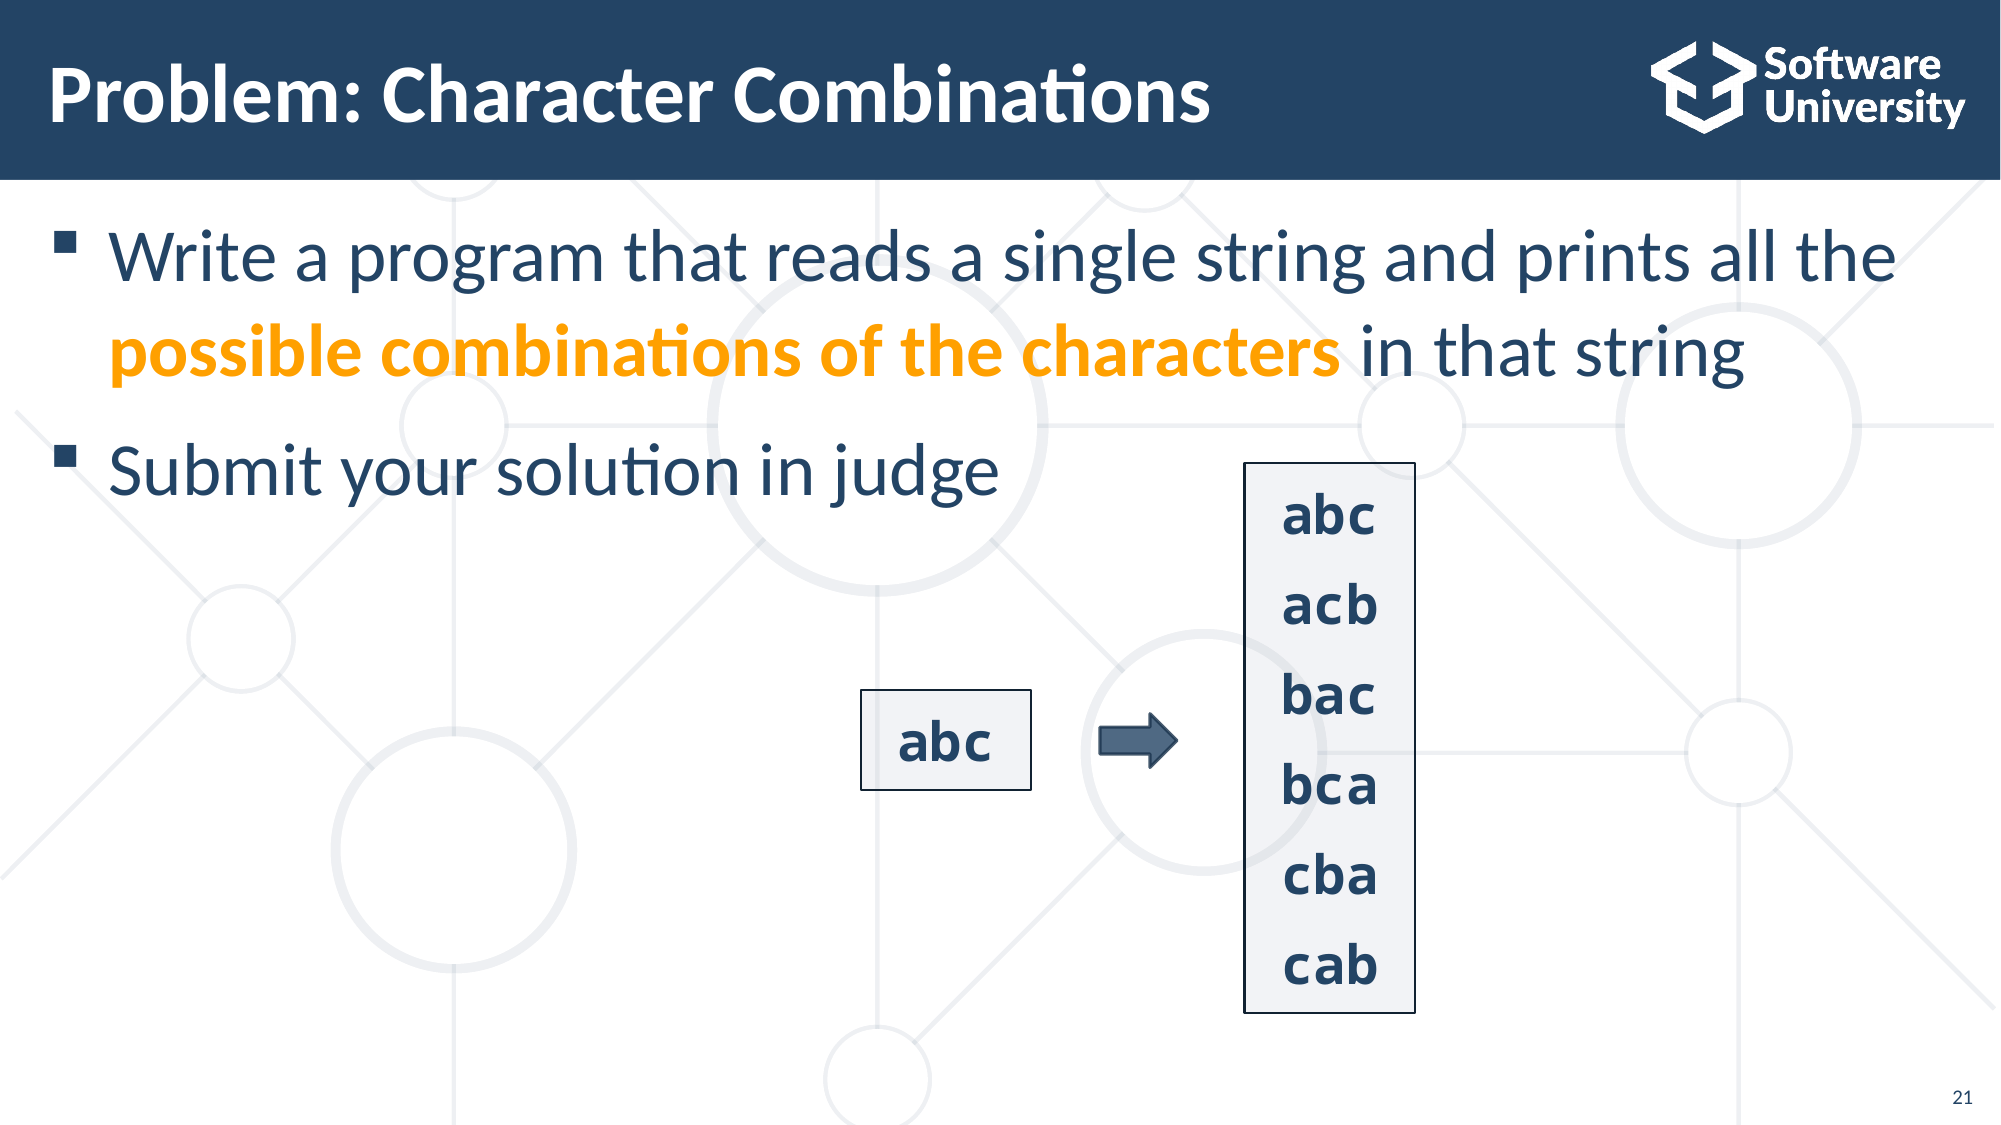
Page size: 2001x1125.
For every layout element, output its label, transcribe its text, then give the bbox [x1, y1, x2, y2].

list Write a program that reads a single string and prints all the possible combinations of the characters in that string Submit your solution in judge [31, 196, 1970, 1104]
slide_number 21 [1927, 1067, 1989, 1117]
text_box [1097, 711, 1180, 770]
title Problem: Character Combinations [31, 16, 1625, 162]
text_box abc acb bac bca cba cab [1244, 462, 1416, 1013]
text_box abc [860, 689, 1032, 791]
picture [1651, 41, 1966, 134]
